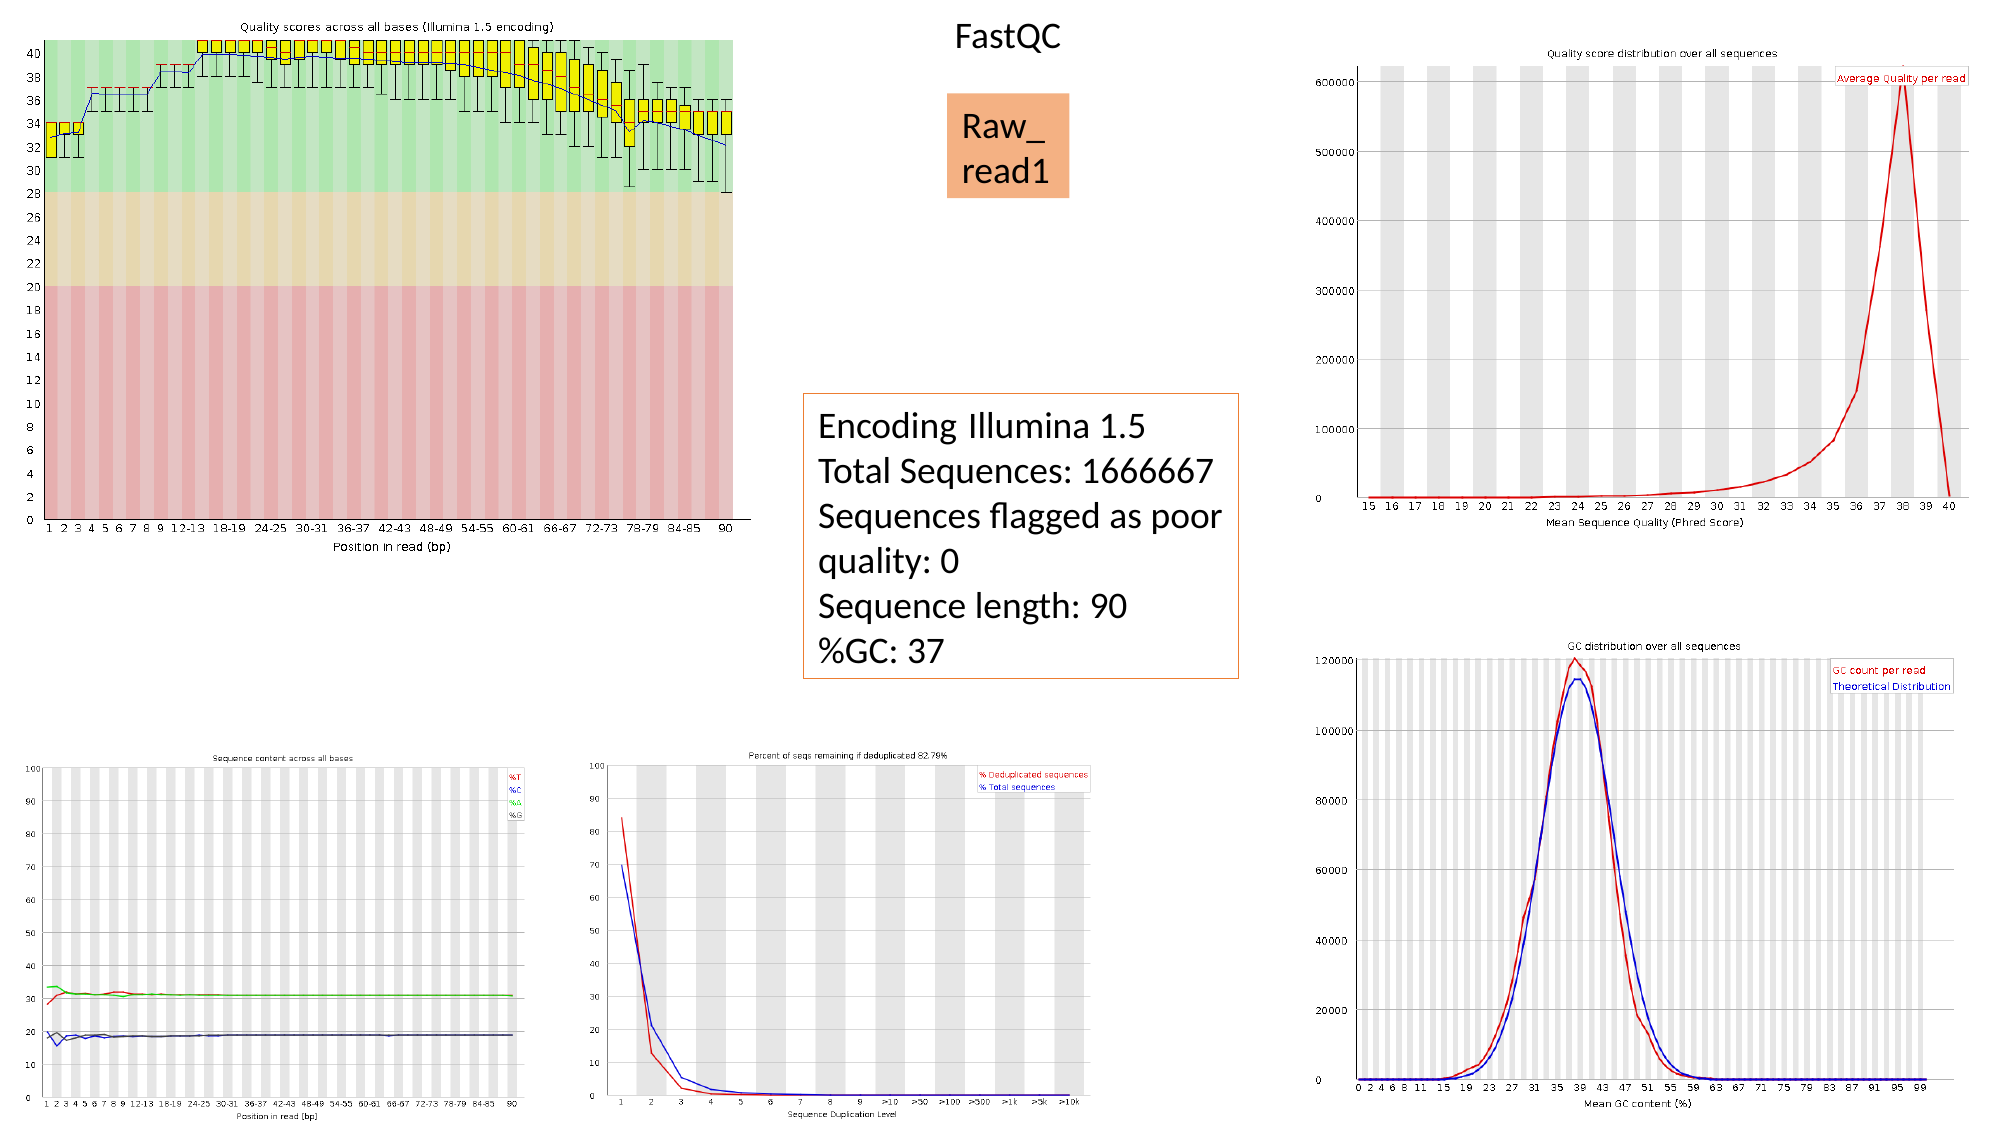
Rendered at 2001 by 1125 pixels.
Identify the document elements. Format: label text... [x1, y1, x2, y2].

picture [24, 3, 760, 555]
text_box FastQC [940, 3, 1077, 64]
picture [24, 742, 530, 1122]
picture [1312, 625, 1961, 1111]
text_box Encoding Illumina 1.5 Total Sequences: 1666667 Sequences flagged as poor quality: 0 Sequence length: 90 %GC: 37 [803, 393, 1239, 679]
text_box Raw_read1 [947, 93, 1070, 199]
picture [1312, 32, 1976, 530]
picture [588, 739, 1096, 1120]
